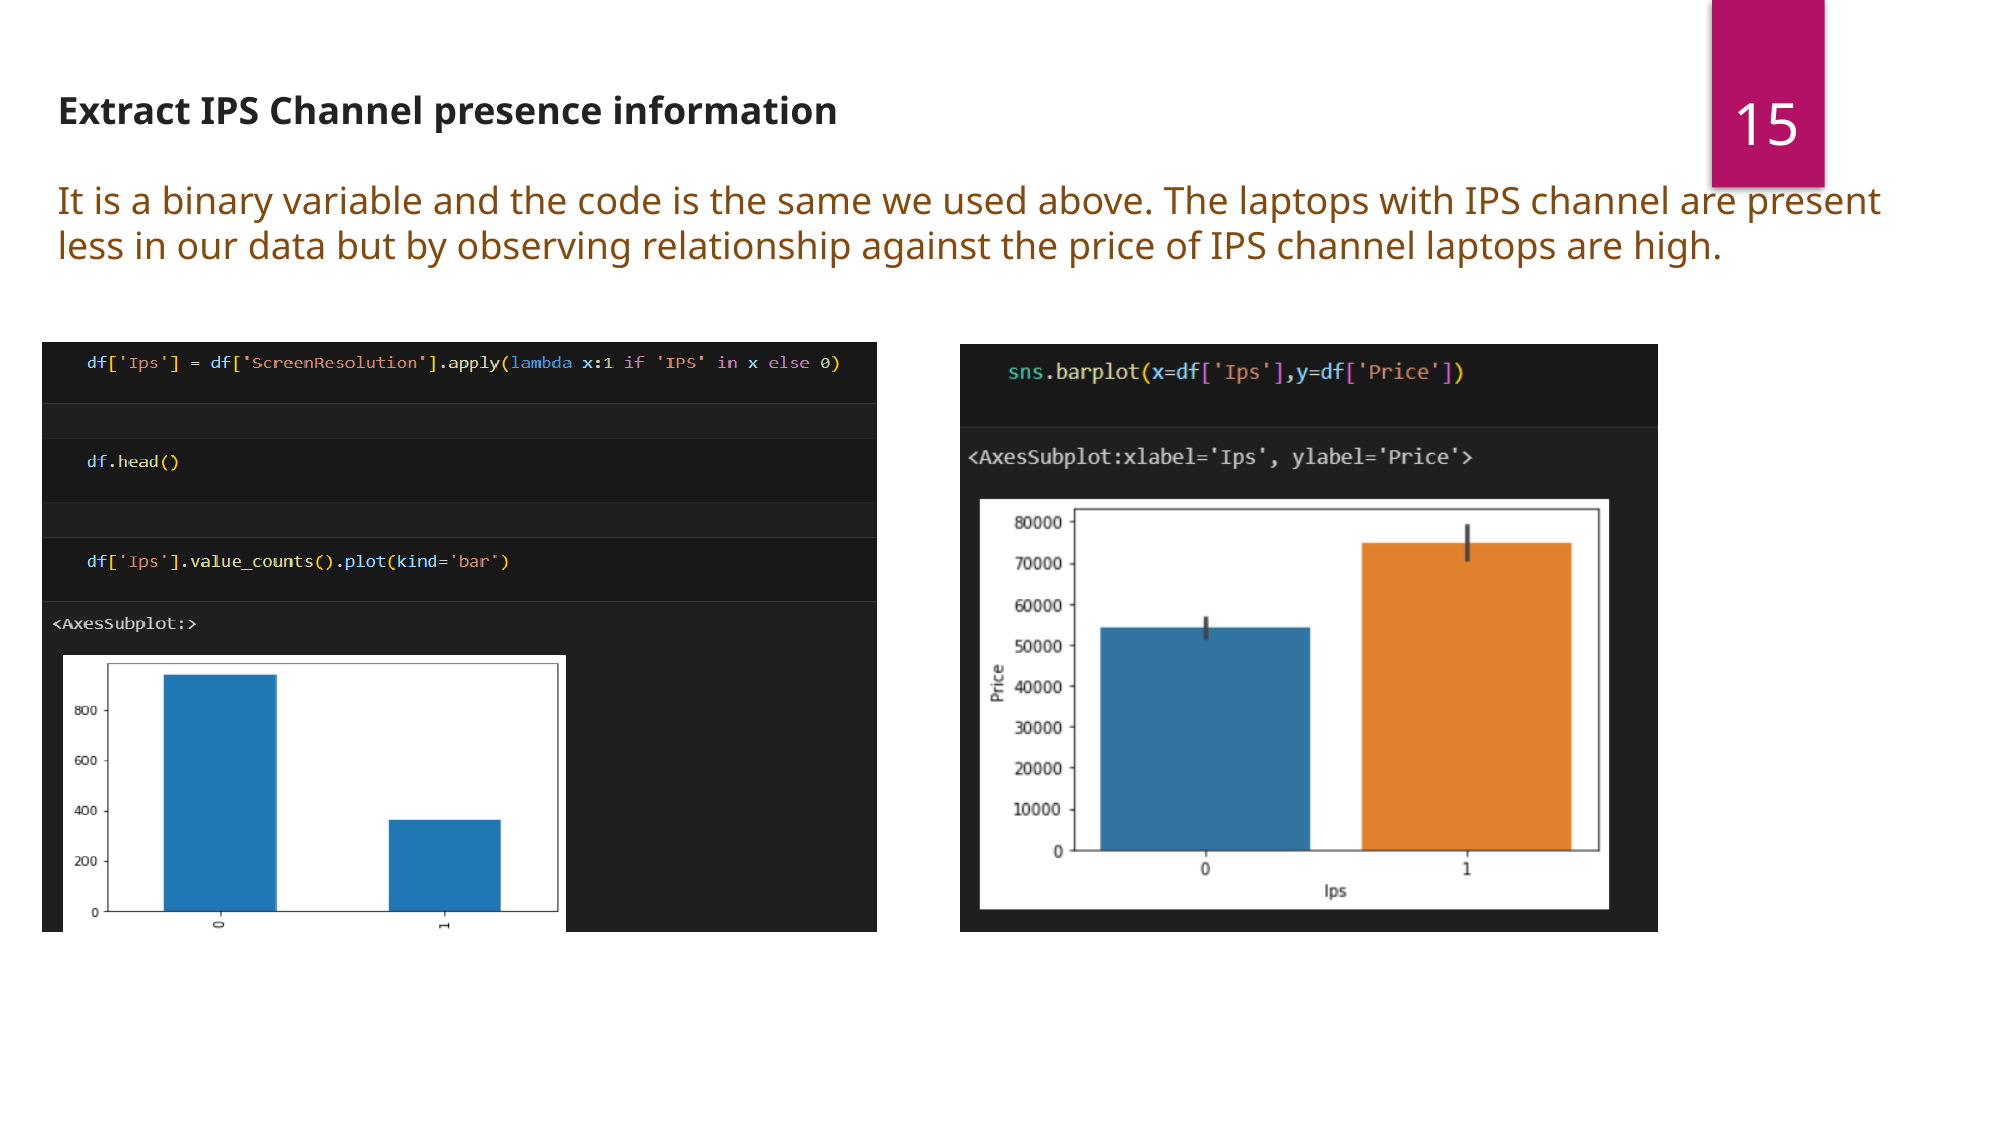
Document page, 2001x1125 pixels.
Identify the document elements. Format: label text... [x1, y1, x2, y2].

slide_number 15 [1698, 48, 1836, 175]
picture [960, 344, 1659, 933]
picture [42, 342, 877, 933]
text_box Extract IPS Channel presence information It is a binary variable and the code is the same we used above. The laptops with IPS channel are present less in our data but by observing relationship against the price of IPS channel laptops are high. [42, 79, 1955, 275]
